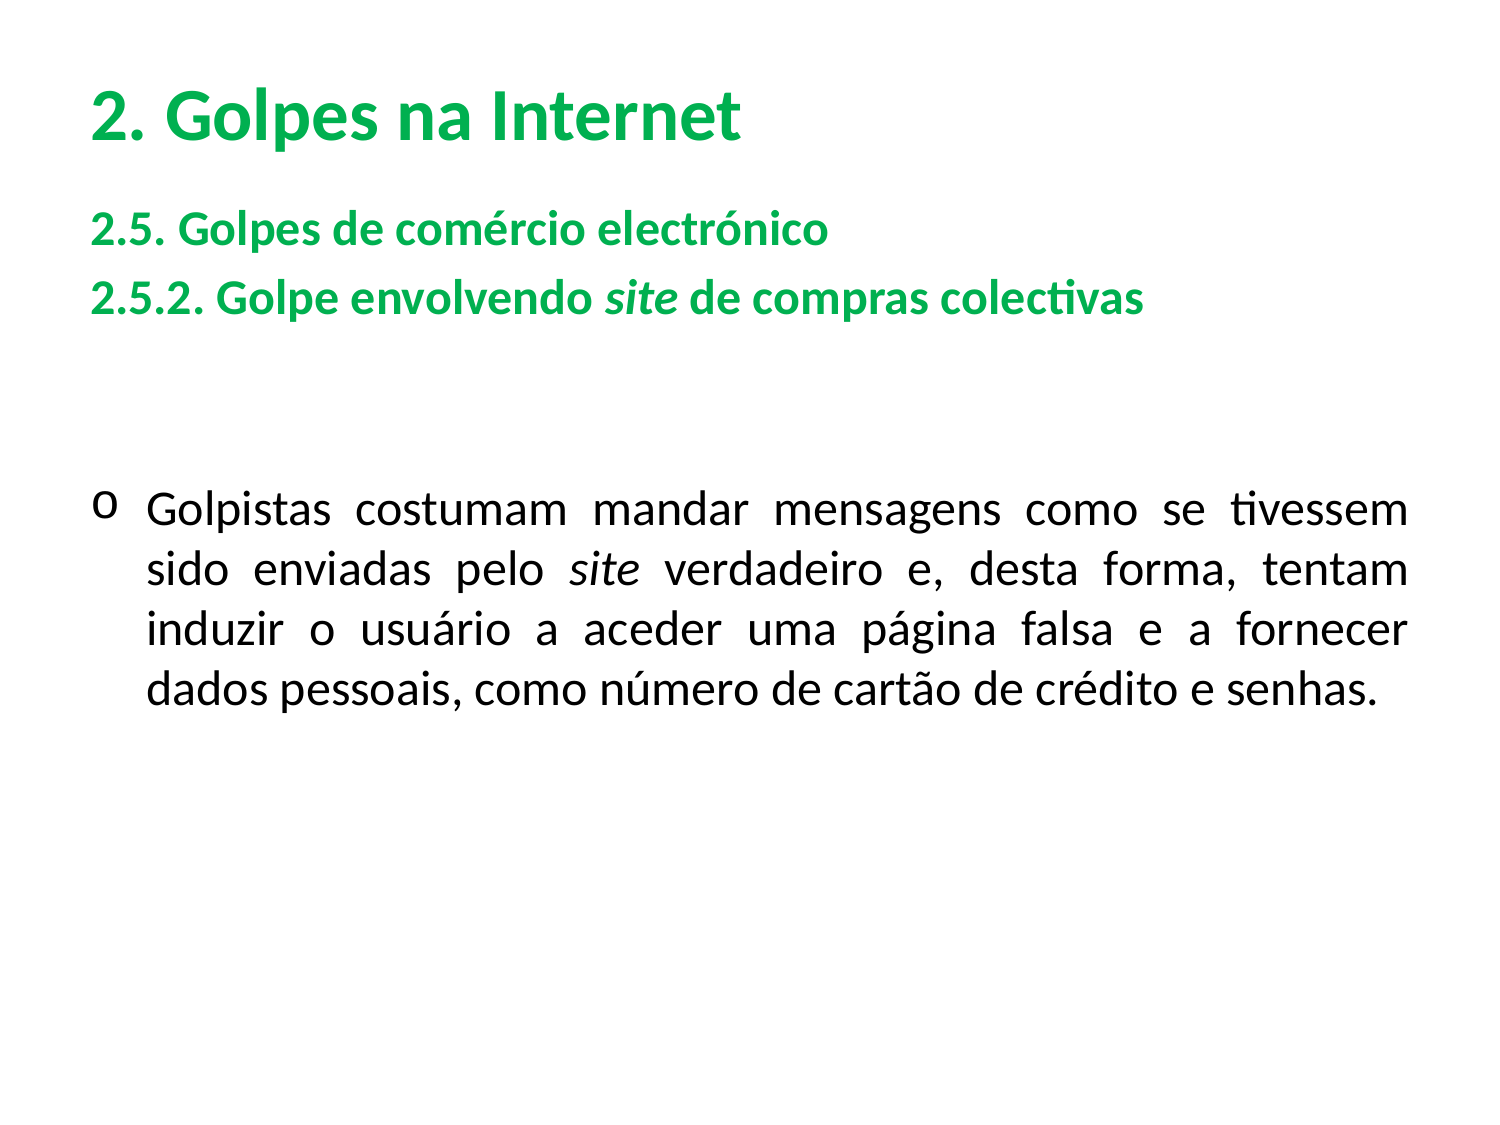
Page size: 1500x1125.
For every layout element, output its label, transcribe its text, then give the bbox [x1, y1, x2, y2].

title 2. Golpes na Internet [75, 45, 1425, 175]
list 2.5. Golpes de comércio electrónico 2.5.2. Golpe envolvendo site de compras colectivas Golpistas costumam mandar mensagens como se tivessem sido enviadas pelo site verdadeiro e, desta forma, tentam induzir o usuário a aceder uma página falsa e a fornecer dados pessoais, como número de cartão de crédito e senhas. [75, 187, 1425, 1063]
